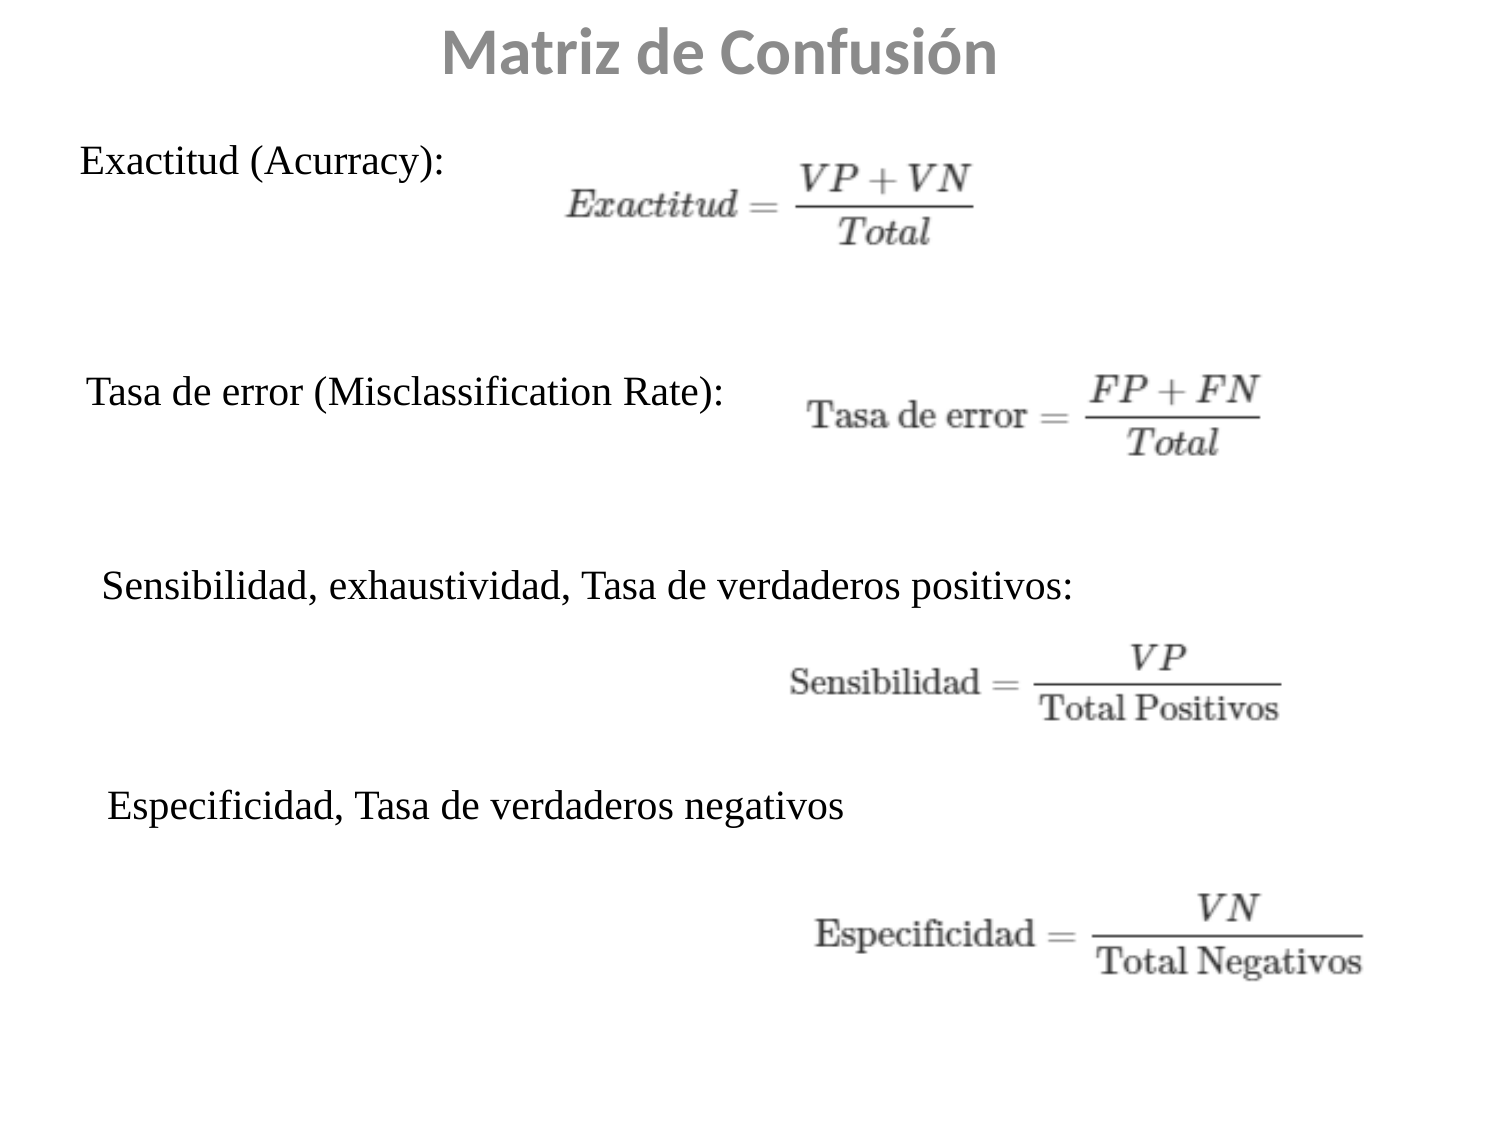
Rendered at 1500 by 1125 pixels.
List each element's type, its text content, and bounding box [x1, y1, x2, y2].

text_box Tasa de error (Misclassification Rate): [71, 356, 719, 422]
text_box Especificidad, Tasa de verdaderos negativos [92, 770, 1418, 836]
picture [773, 869, 1429, 1036]
picture [738, 620, 1412, 763]
text_box Sensibilidad, exhaustividad, Tasa de verdaderos positivos: [86, 550, 1412, 616]
picture [543, 136, 1170, 291]
text_box Exactitud (Acurracy): [64, 125, 502, 191]
picture [724, 337, 1433, 504]
subtitle Matriz de Confusión [194, 0, 1245, 288]
